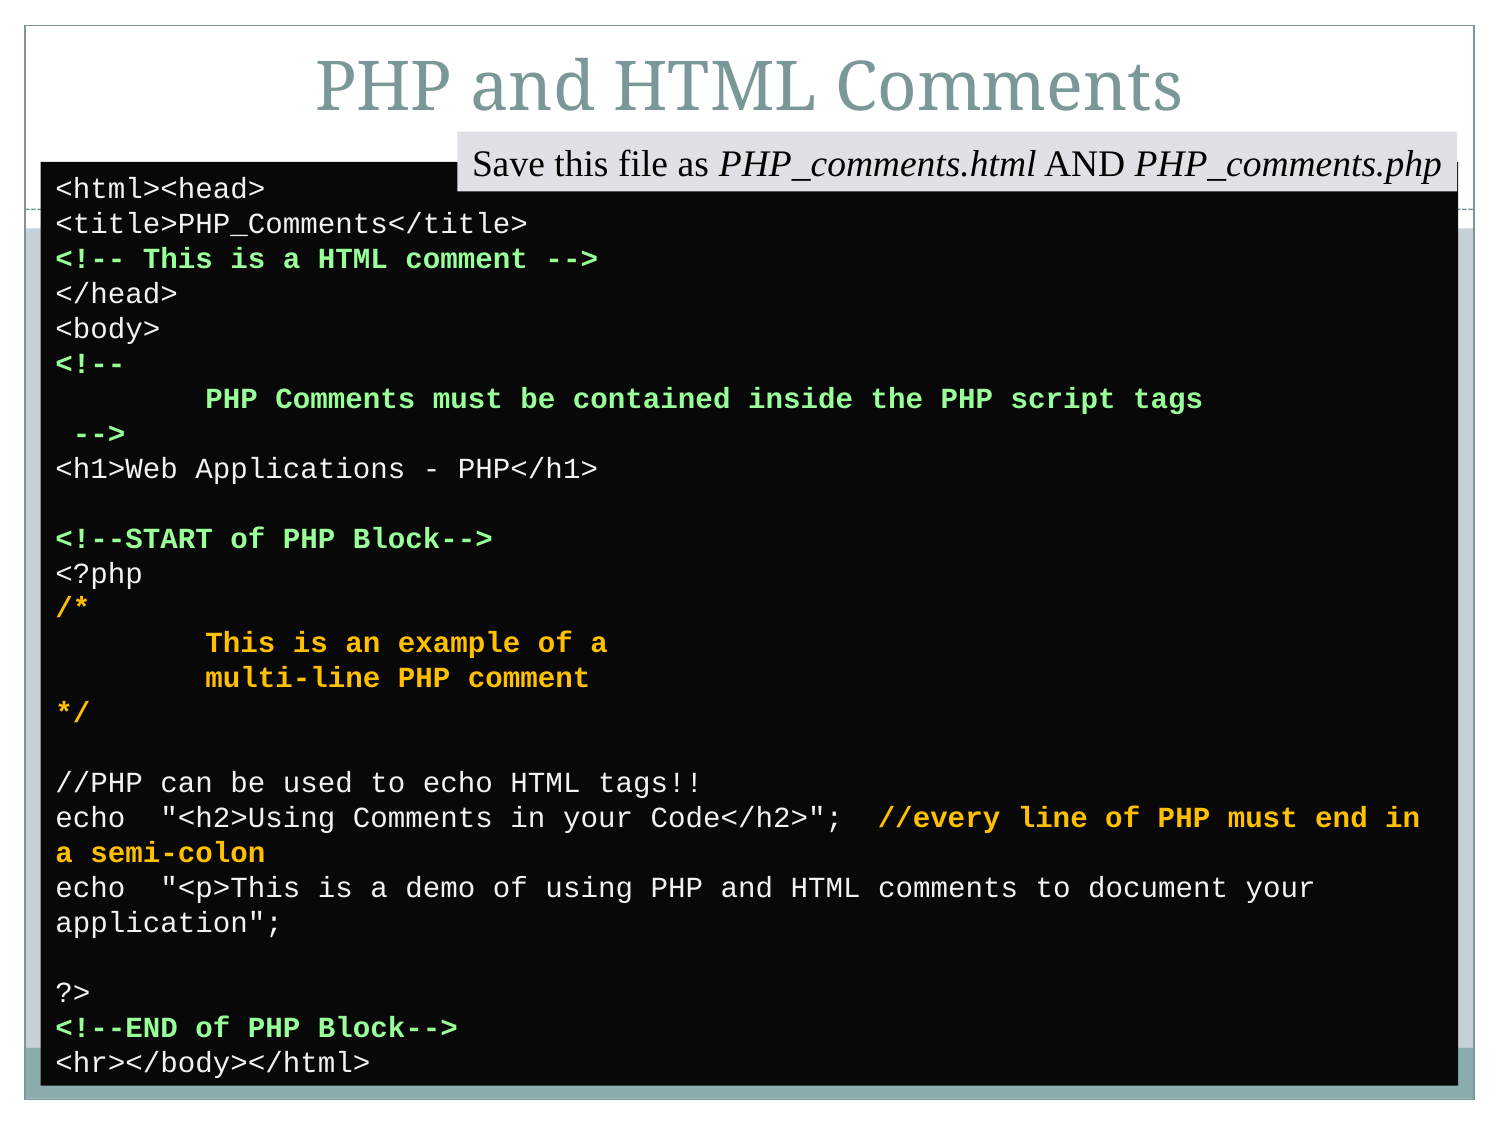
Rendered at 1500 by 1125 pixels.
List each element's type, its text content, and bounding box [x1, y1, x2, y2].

text_box <html><head> <title>PHP_Comments</title> <!-- This is a HTML comment --> </head> <body> <!-- PHP Comments must be contained inside the PHP script tags --> <h1>Web Applications - PHP</h1> <!--START of PHP Block--> <?php /* This is an example of a multi-line PHP comment */ //PHP can be used to echo HTML tags!! echo "<h2>Using Comments in your Code</h2>"; //every line of PHP must end in a semi-colon echo "<p>This is a demo of using PHP and HTML comments to document your application"; ?> <!--END of PHP Block--> <hr></body></html> [40, 161, 1459, 1086]
text_box Save this file as PHP_comments.html AND PHP_comments.php [457, 131, 1458, 192]
title PHP and HTML Comments [49, 7, 1450, 132]
